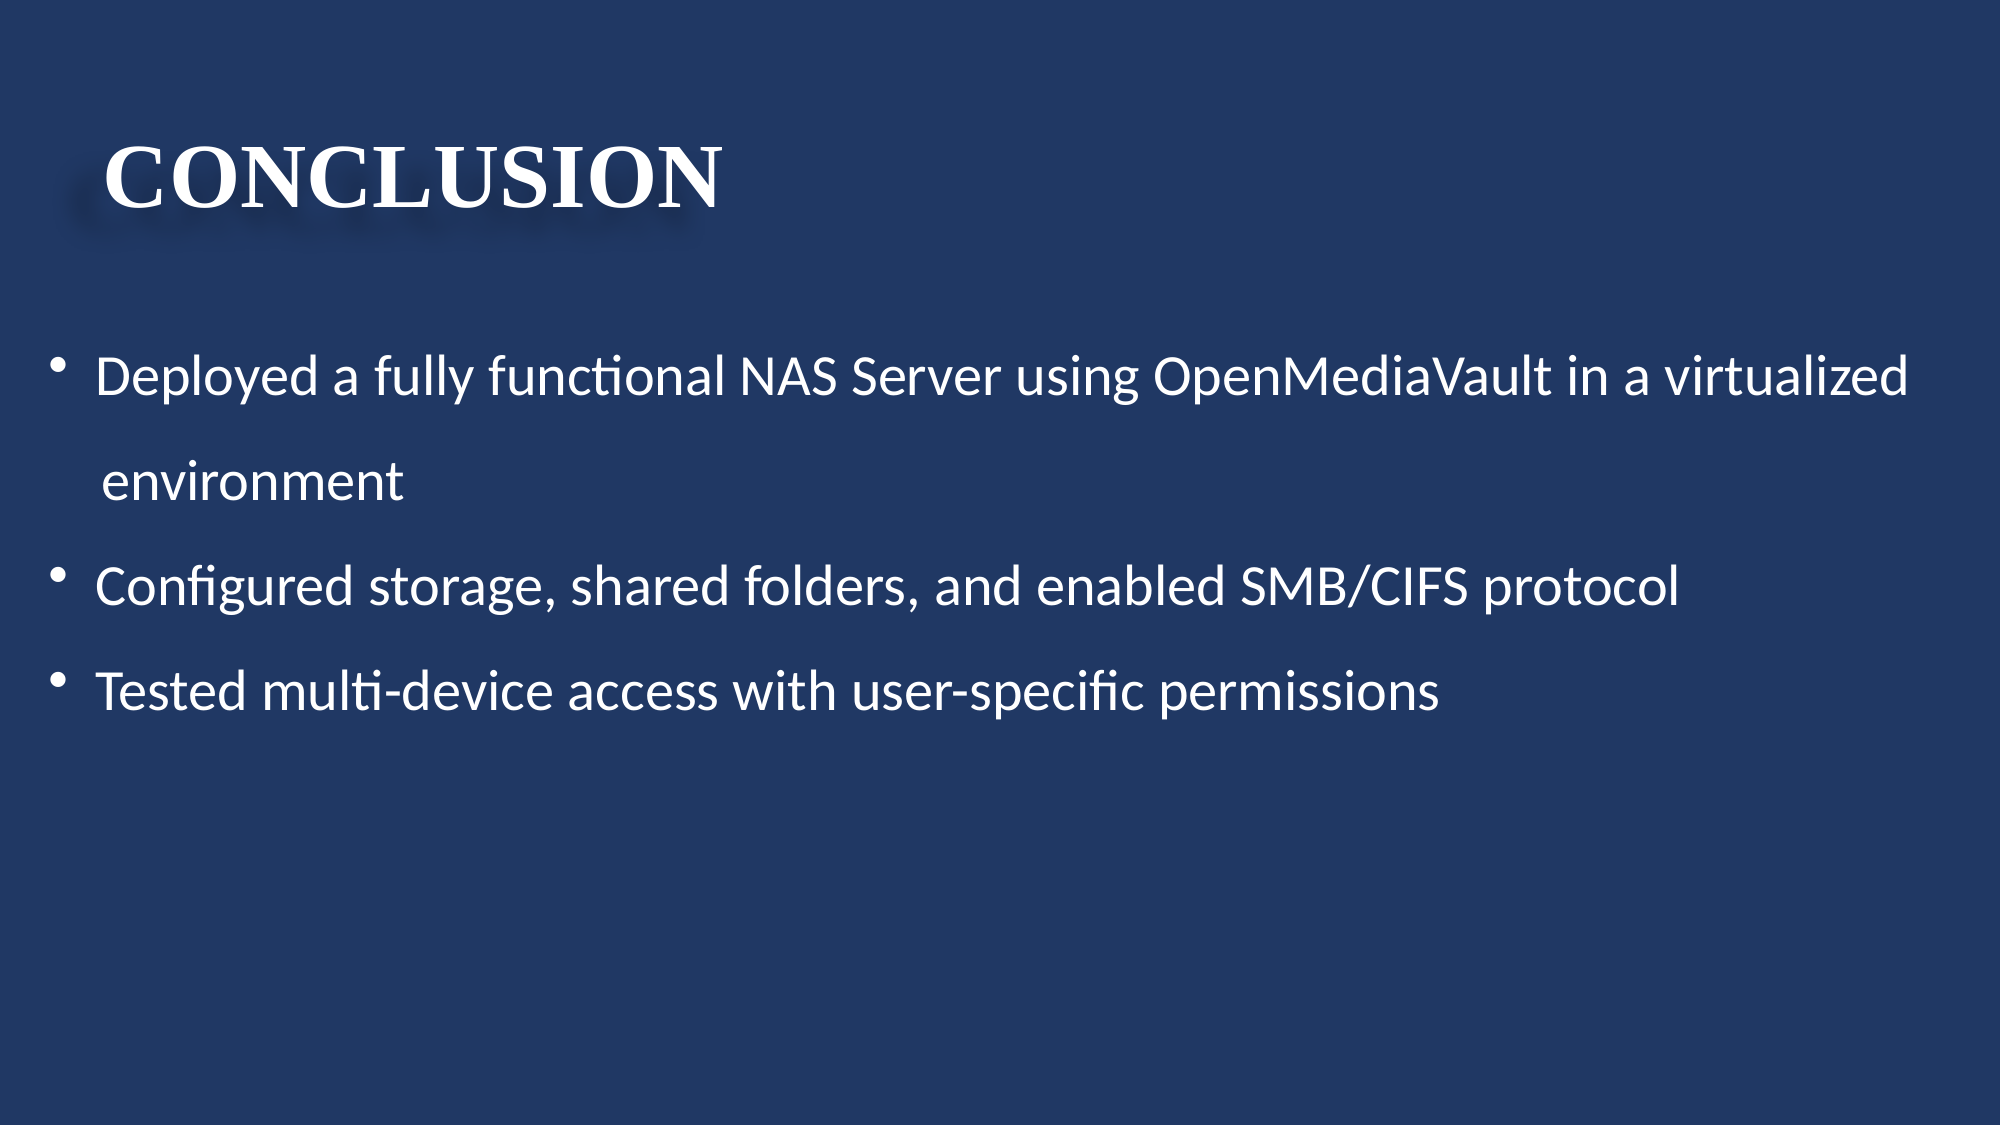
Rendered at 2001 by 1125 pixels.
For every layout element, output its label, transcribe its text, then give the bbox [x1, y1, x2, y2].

text_box Deployed a fully functional NAS Server using OpenMediaVault in a virtualized environment Configured storage, shared folders, and enabled SMB/CIFS protocol Tested multi-device access with user-specific permissions [33, 294, 1979, 729]
text_box CONCLUSION [88, 108, 1395, 234]
